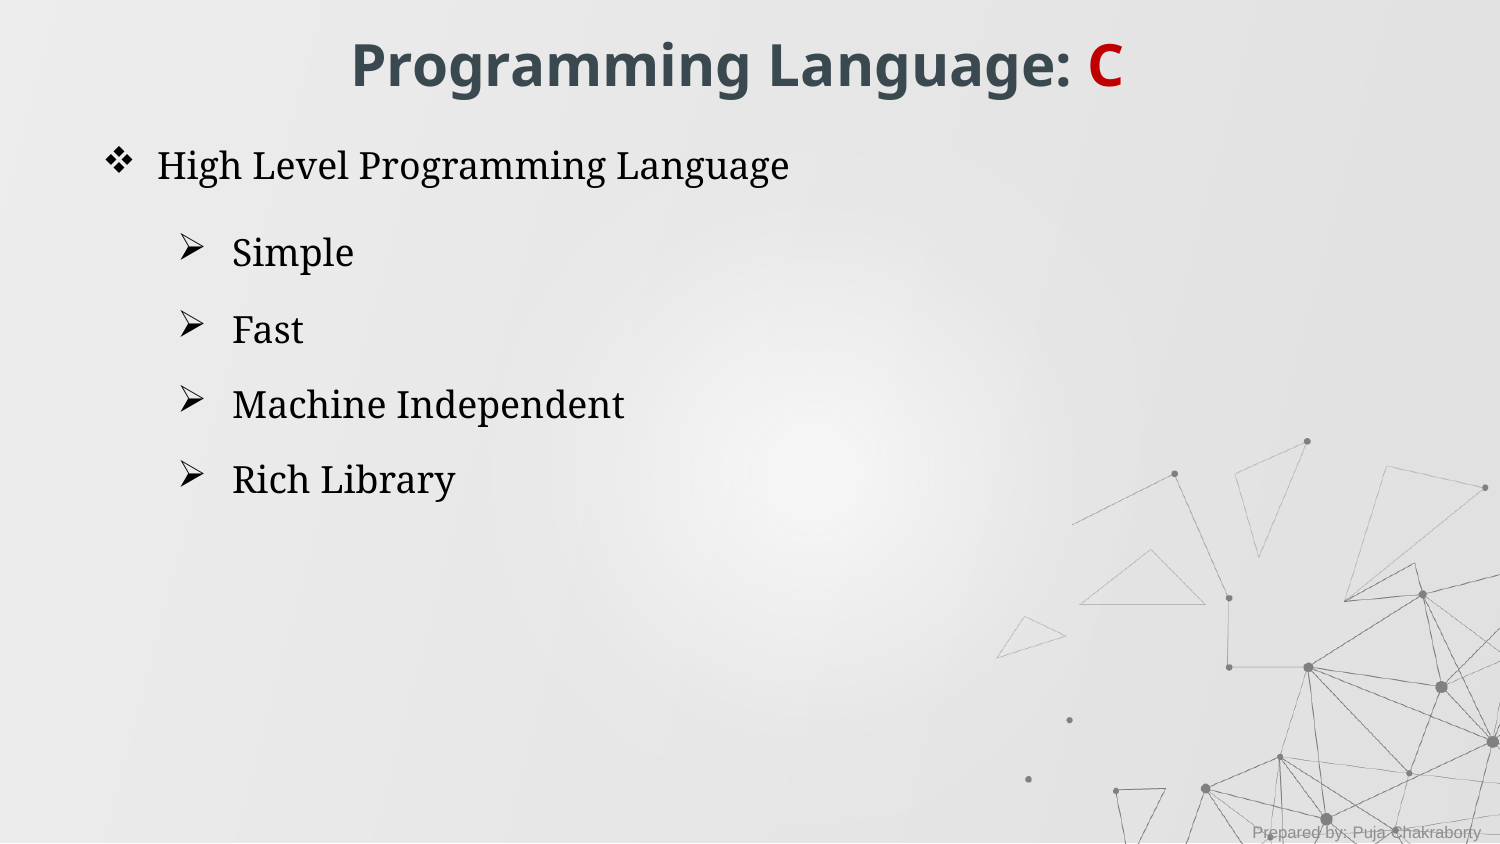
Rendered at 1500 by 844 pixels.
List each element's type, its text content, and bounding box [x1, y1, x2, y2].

text_box Simple [162, 221, 763, 282]
text_box Fast [162, 298, 763, 359]
text_box Prepared by: Puja Chakraborty [1237, 814, 1500, 844]
text_box Rich Library [162, 448, 763, 509]
text_box Programming Language: C [275, 21, 1200, 106]
text_box High Level Programming Language [87, 134, 1225, 194]
picture [0, 0, 1500, 844]
text_box Machine Independent [162, 373, 763, 434]
